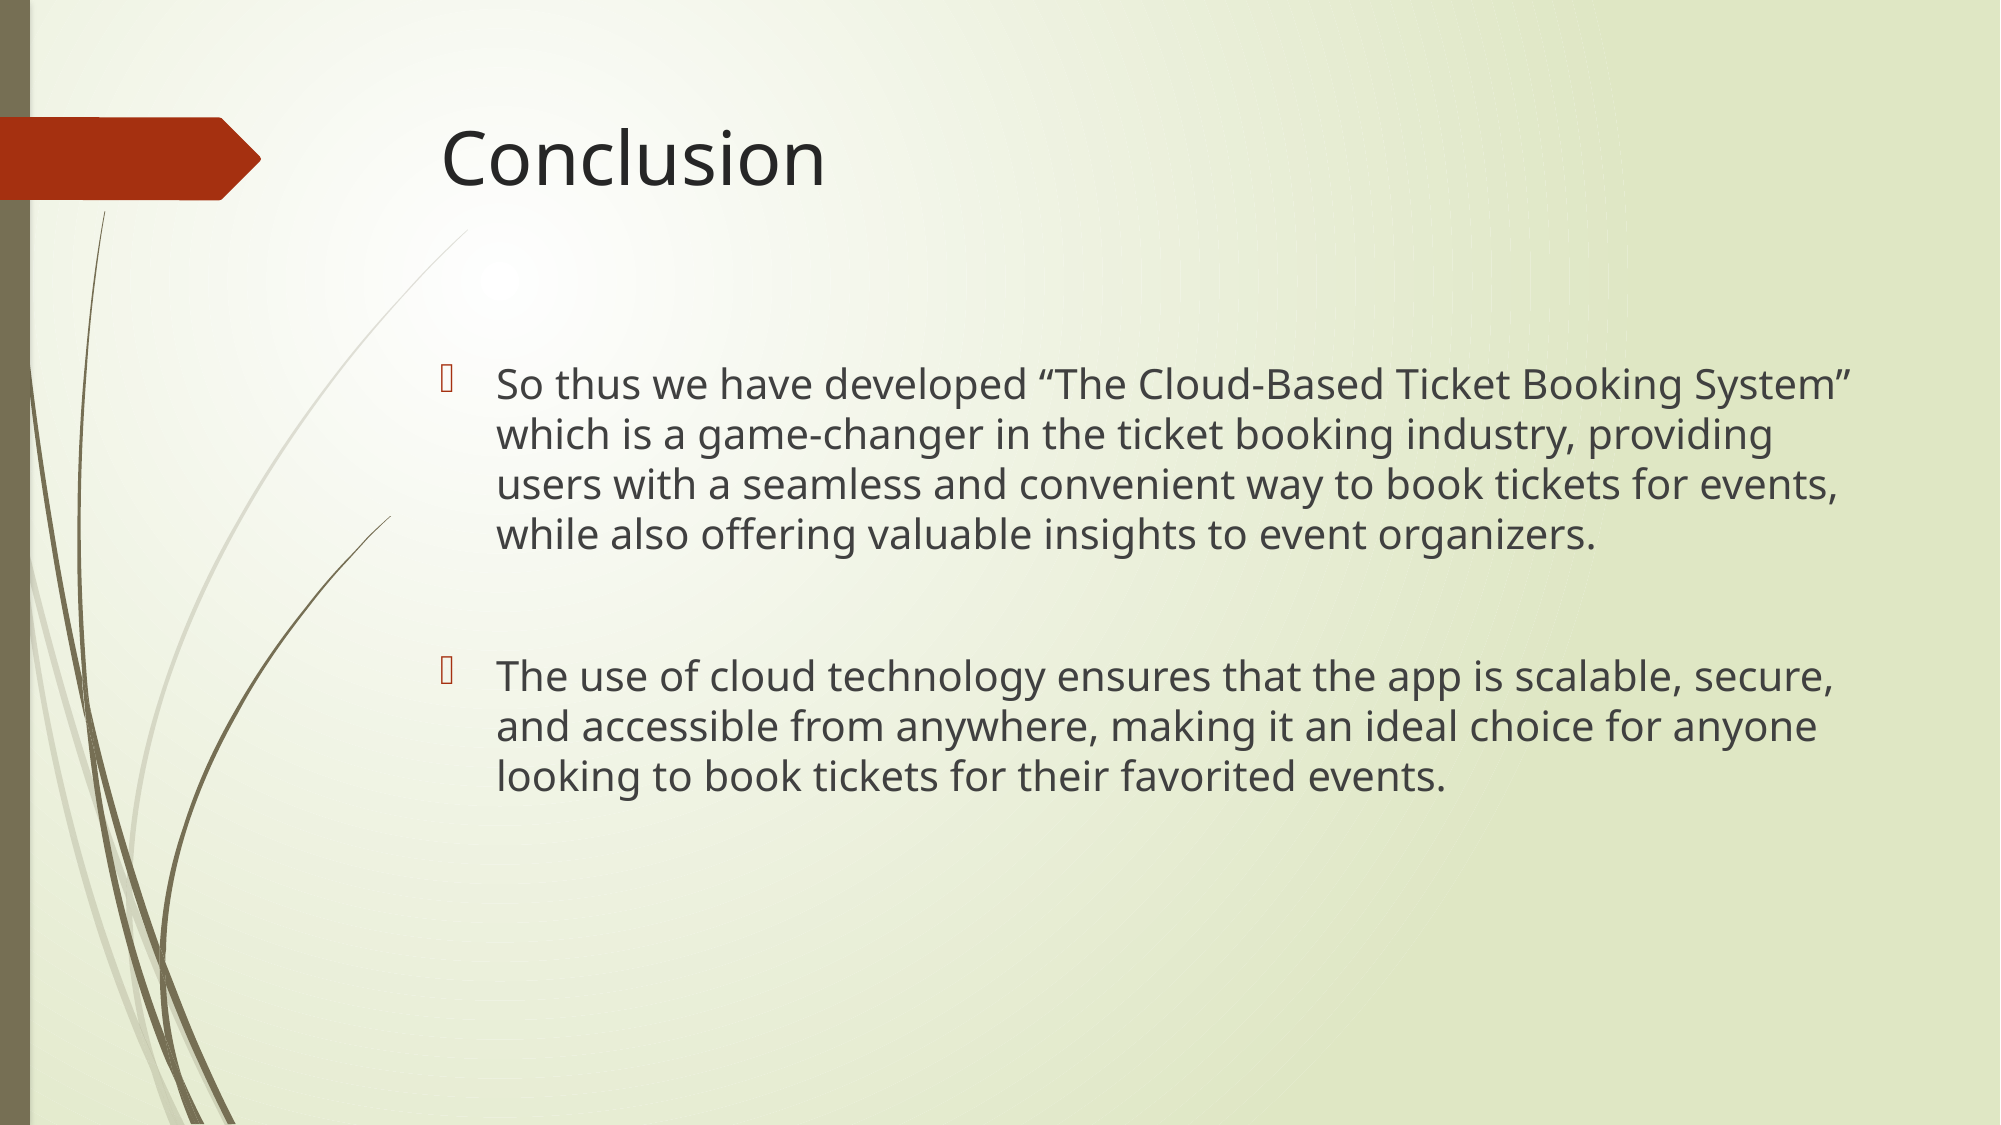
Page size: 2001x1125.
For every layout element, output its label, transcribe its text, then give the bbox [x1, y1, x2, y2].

list So thus we have developed “The Cloud-Based Ticket Booking System” which is a game-changer in the ticket booking industry, providing users with a seamless and convenient way to book tickets for events, while also offering valuable insights to event organizers. The use of cloud technology ensures that the app is scalable, secure, and accessible from anywhere, making it an ideal choice for anyone looking to book tickets for their favorited events. [424, 350, 1888, 970]
title Conclusion [425, 102, 1888, 313]
